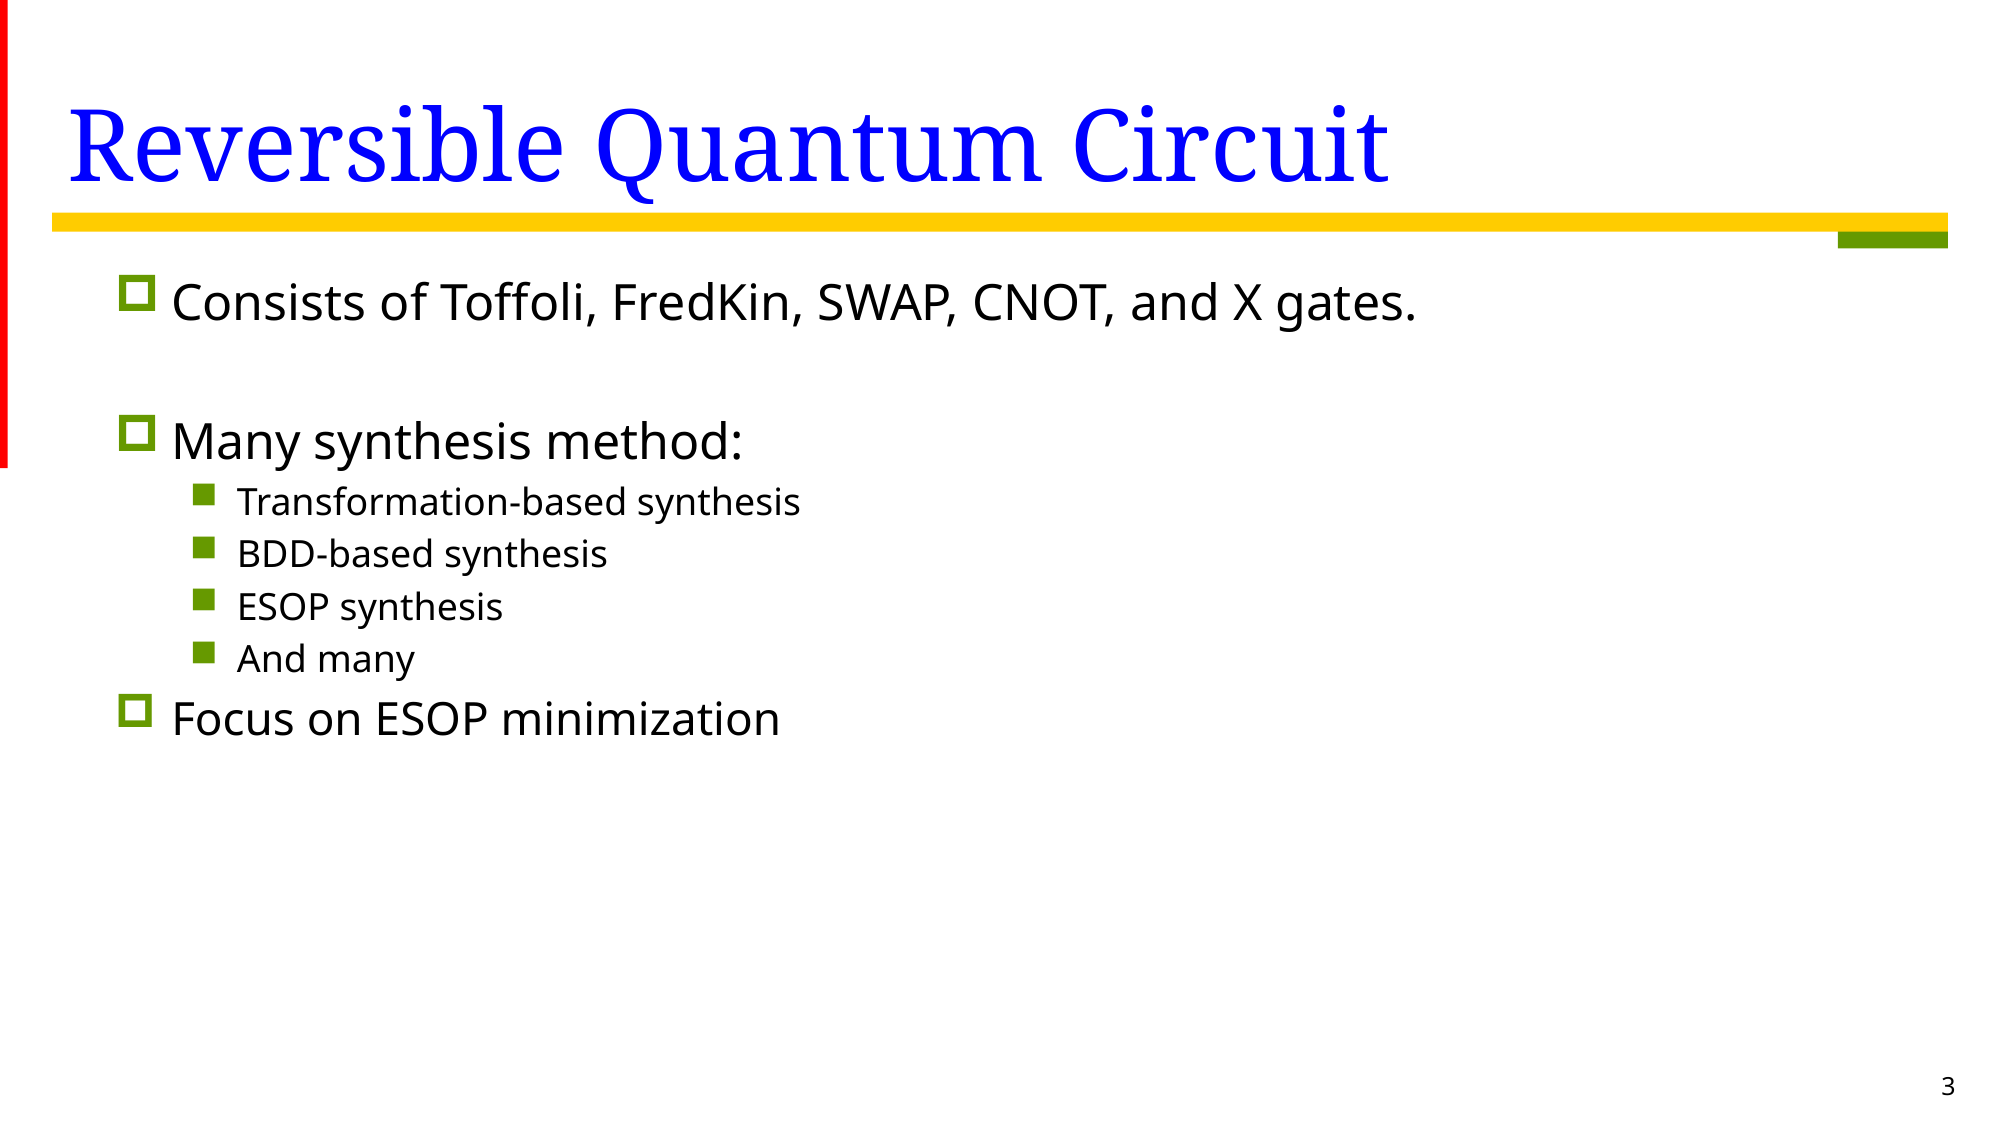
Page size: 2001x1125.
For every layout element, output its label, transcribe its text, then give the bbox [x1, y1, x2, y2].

slide_number 3 [1503, 1062, 1971, 1105]
title Reversible Quantum Circuit [51, 20, 1949, 209]
list Consists of Toffoli, FredKin, SWAP, CNOT, and X gates. Many synthesis method: Transformation-based synthesis BDD-based synthesis ESOP synthesis And many Focus on ESOP minimization [99, 262, 1949, 1006]
